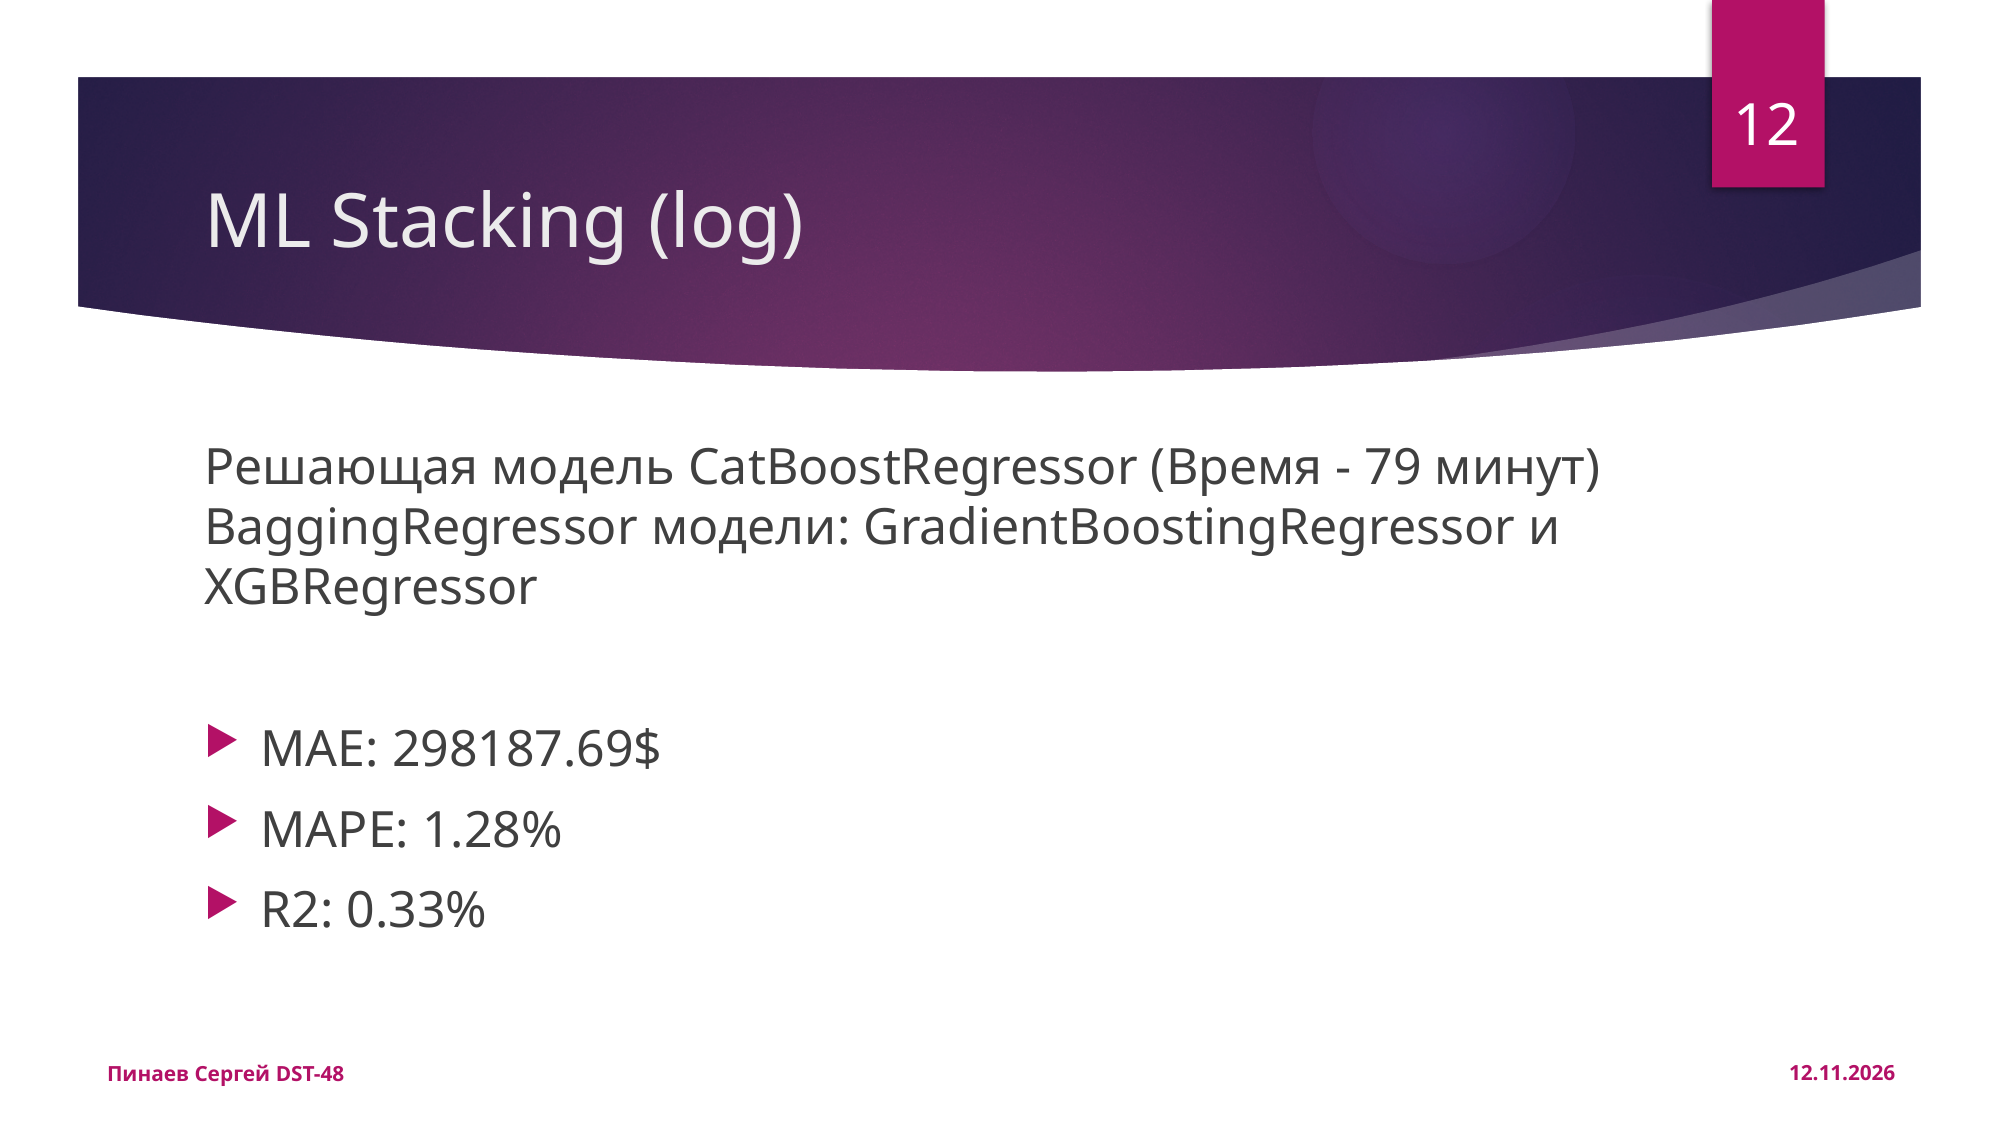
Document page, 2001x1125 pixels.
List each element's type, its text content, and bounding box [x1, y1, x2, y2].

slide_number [1747, 1048, 1911, 1099]
title ML Stacking (log) [189, 159, 1627, 276]
footer Пинаев Сергей DST-48 [92, 1048, 726, 1099]
list Решающая модель CatBoostRegressor (Время - 79 минут) BaggingRegressor модели: GradientBoostingRegressor и XGBRegressor MAE: 298187.69$ MAPE: 1.28% R2: 0.33% [189, 427, 1638, 988]
slide_number 12 [1698, 48, 1836, 175]
